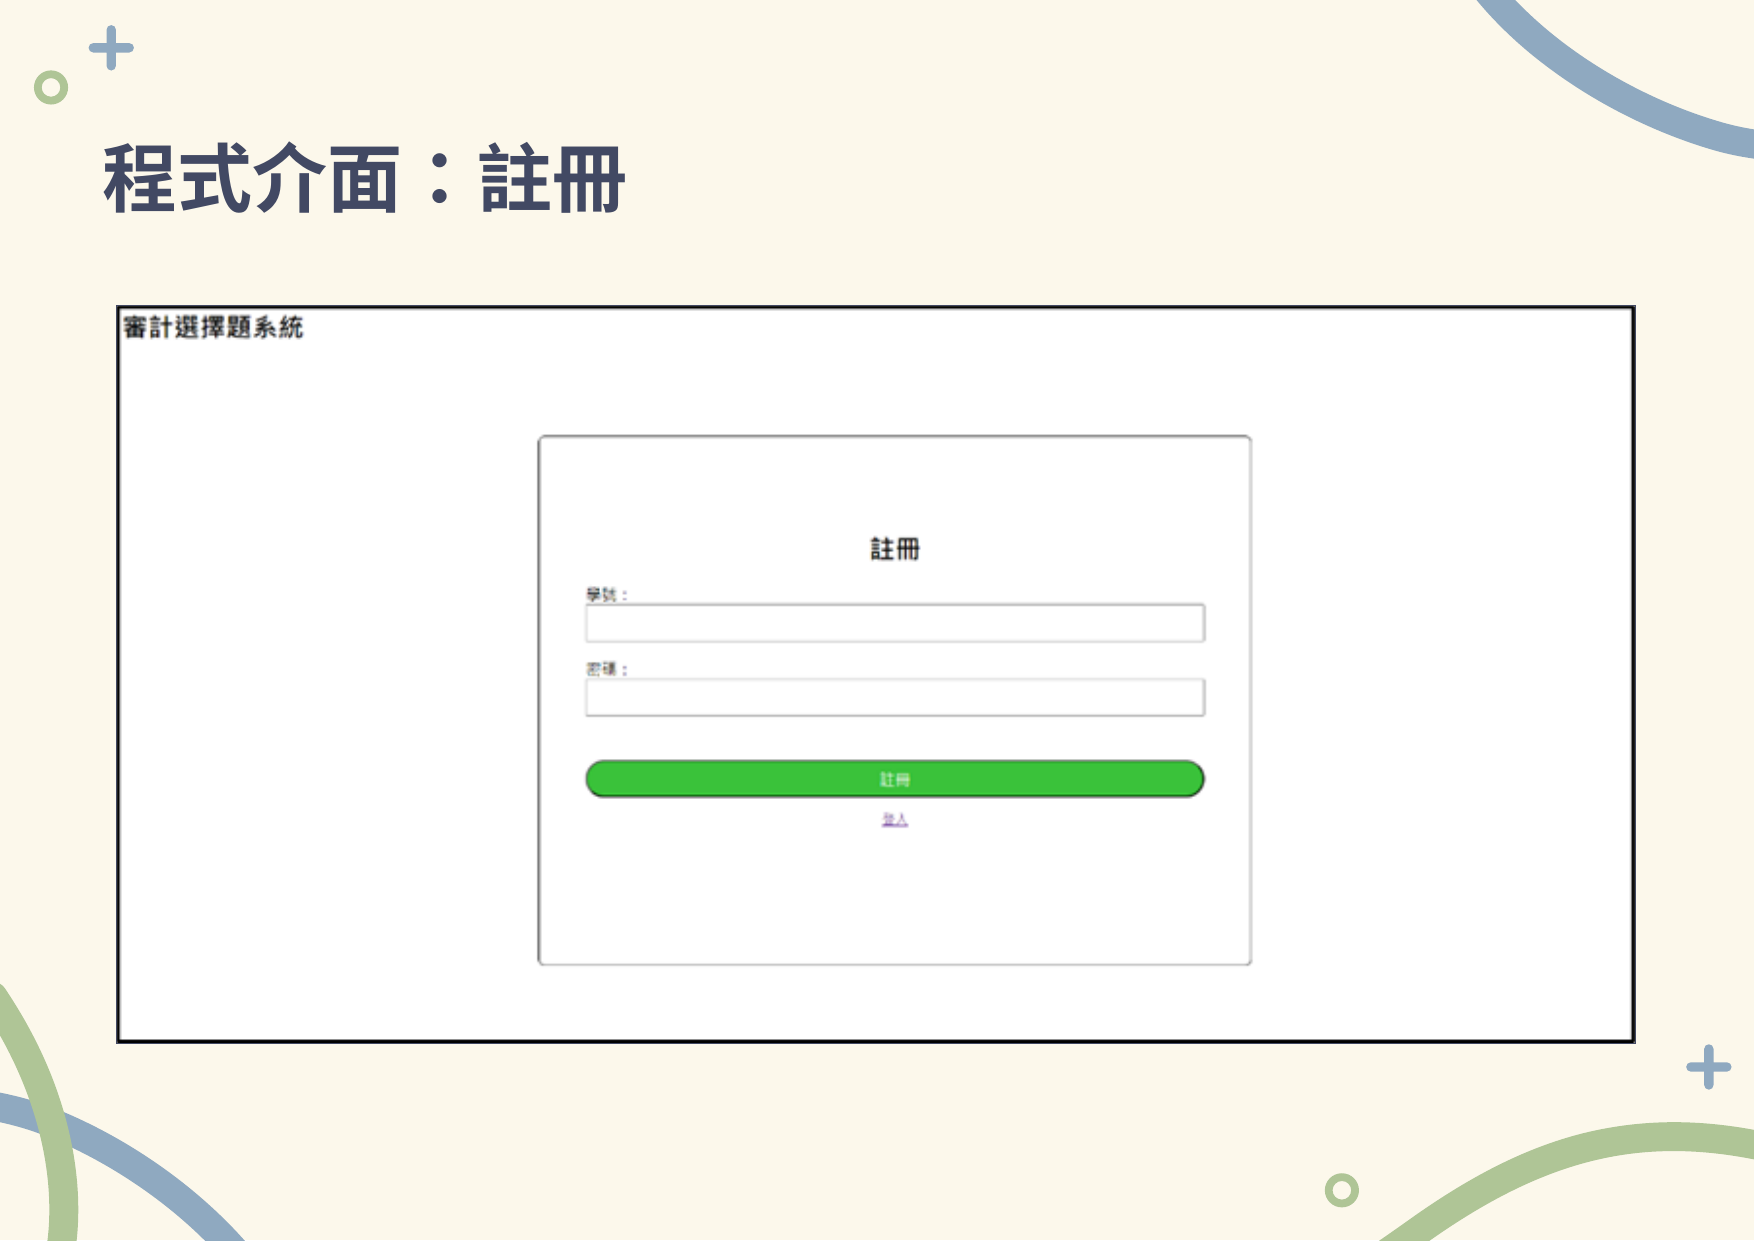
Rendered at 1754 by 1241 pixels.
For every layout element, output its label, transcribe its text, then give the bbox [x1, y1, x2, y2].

title 程式介面：註冊 [83, 112, 1668, 246]
picture [116, 304, 1636, 1044]
